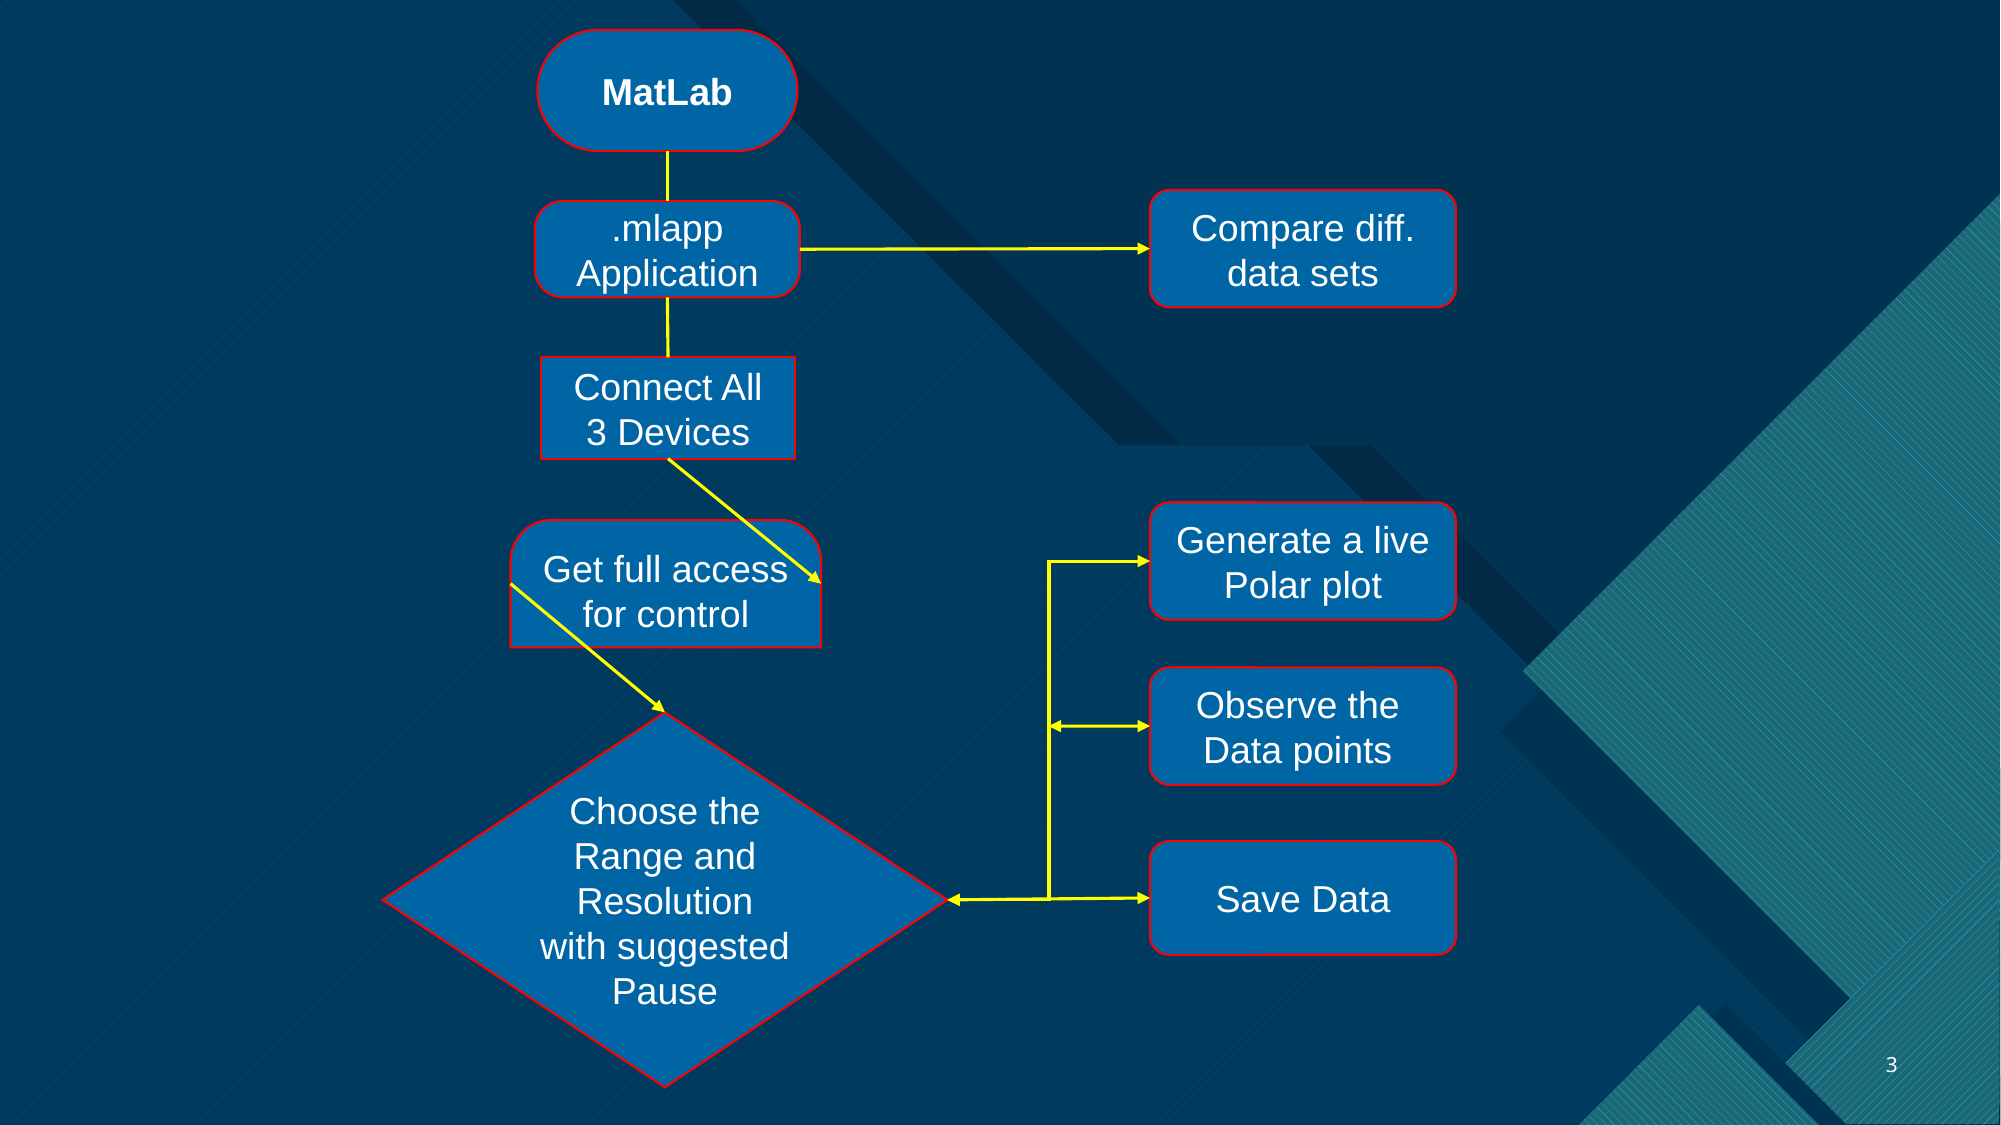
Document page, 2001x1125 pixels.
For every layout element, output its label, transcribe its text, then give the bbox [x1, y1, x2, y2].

text_box Total_Time = ( ( 3200 / 1000 ) x 5 ) + 20 Total_Time = 16 + 20 = 36 (Sec) Required time for 1° step Size = 36 / 360° = 0.1 Sec [1523, 522, 2001, 1064]
slide_number 3 [1845, 1035, 1913, 1096]
text_box .mlapp Application [533, 199, 801, 299]
text_box Choose the Range and Resolution with suggested Pause [380, 711, 948, 1089]
text_box Connect All 3 Devices [540, 356, 796, 460]
text_box MatLab [536, 28, 799, 153]
text_box Observe the Data points [1150, 666, 1458, 786]
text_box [947, 561, 1150, 897]
text_box Compare diff. data sets [1148, 188, 1458, 309]
text_box Generate a live Polar plot [1148, 501, 1458, 621]
text_box Save Data [1148, 840, 1458, 956]
text_box Get full access for control [509, 518, 823, 649]
